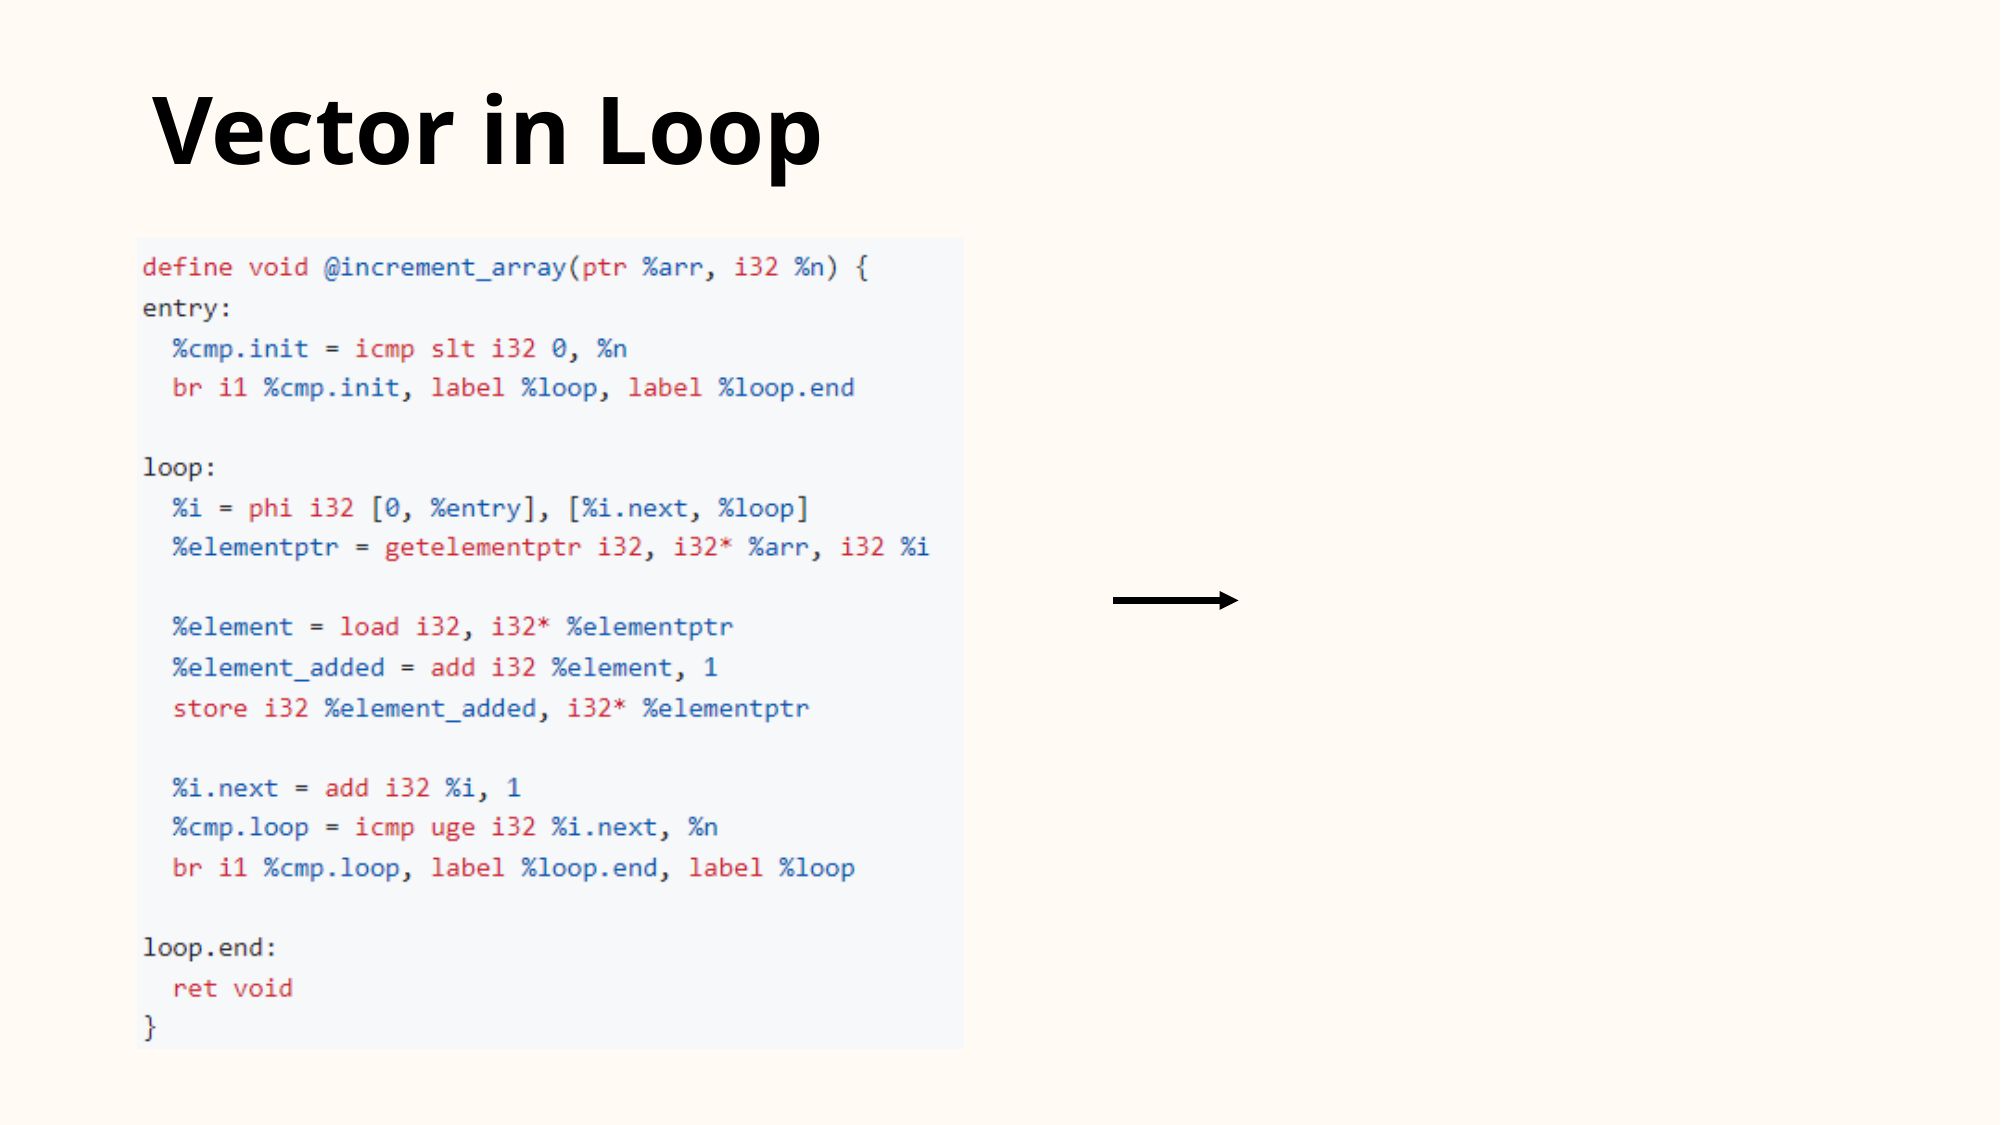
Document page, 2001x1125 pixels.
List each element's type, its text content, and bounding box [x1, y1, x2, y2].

picture [136, 237, 964, 1050]
title Vector in Loop [137, 61, 1863, 207]
